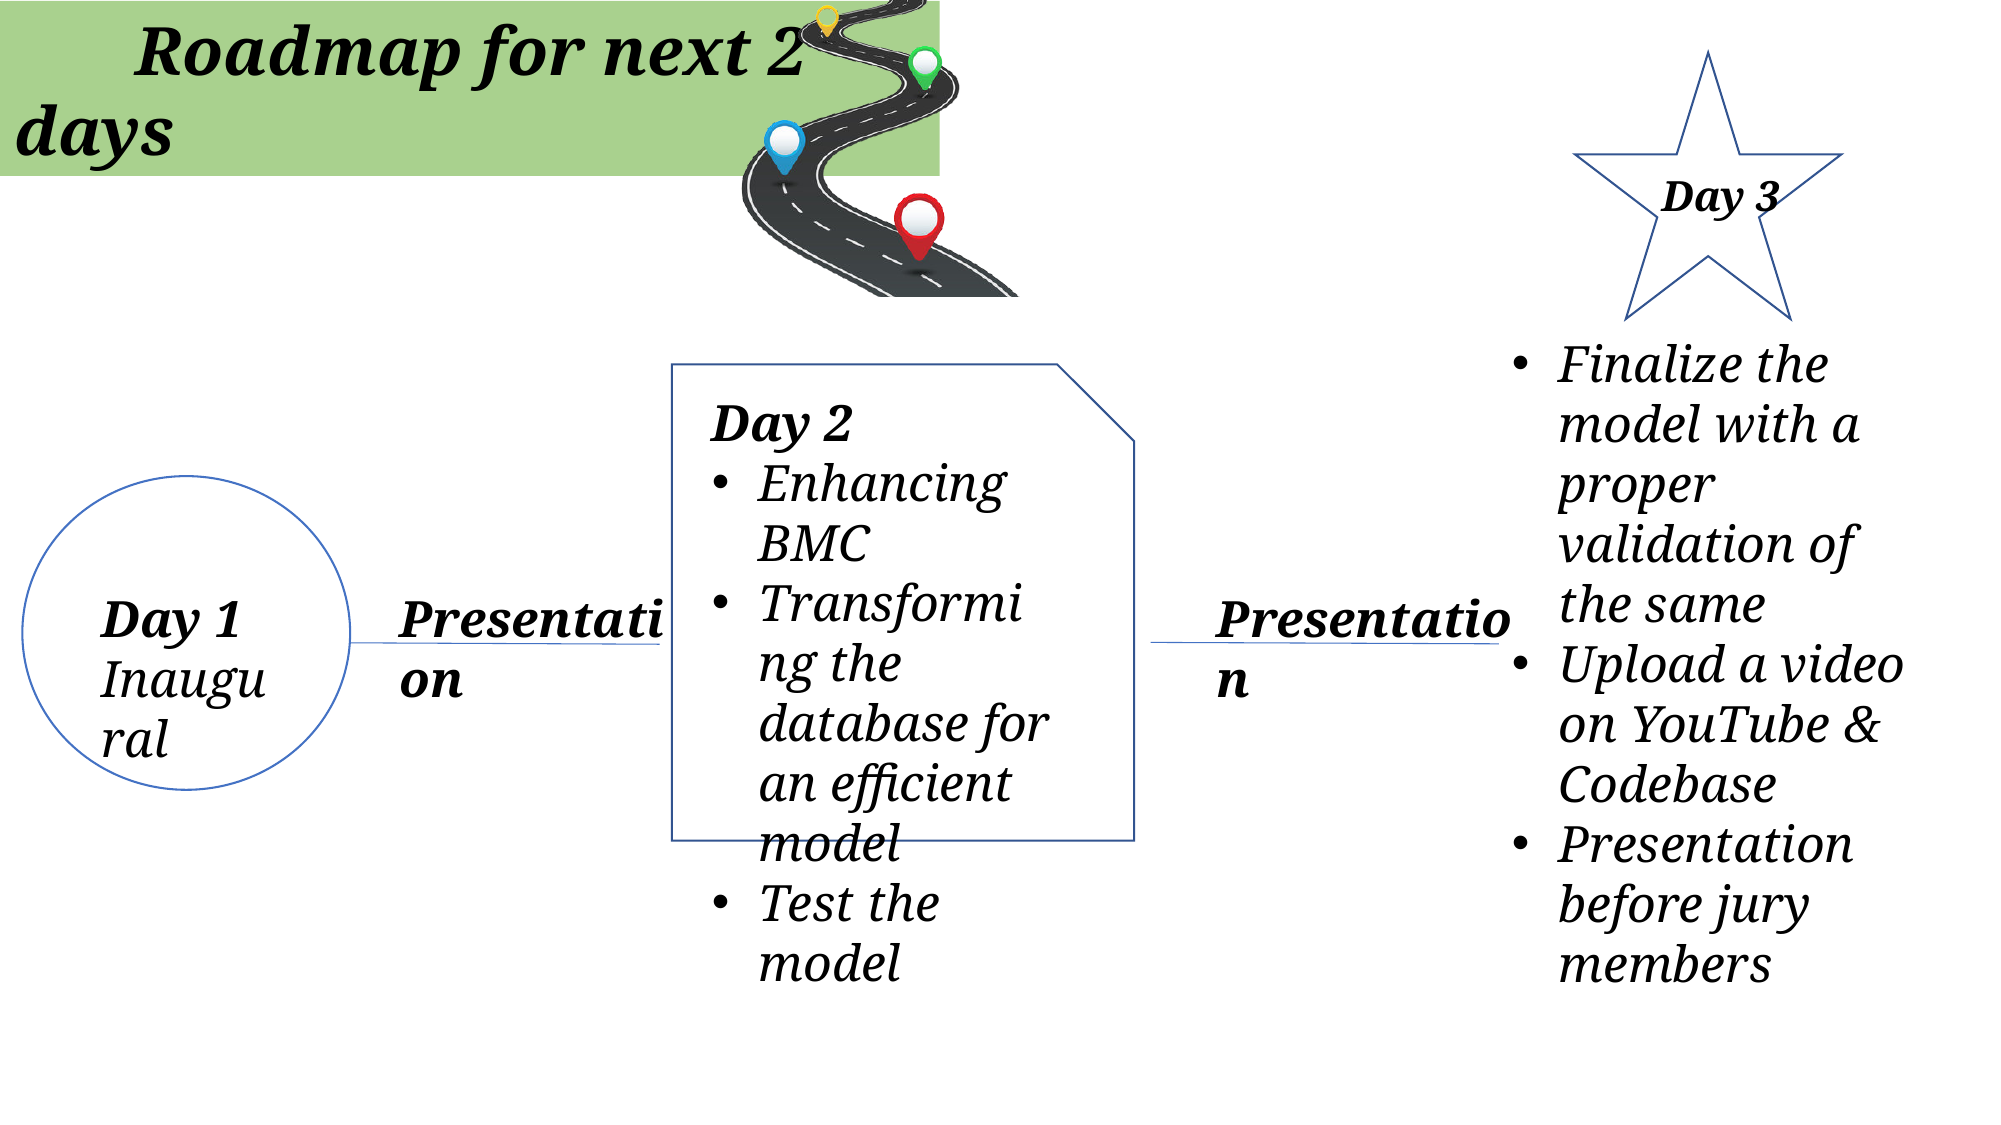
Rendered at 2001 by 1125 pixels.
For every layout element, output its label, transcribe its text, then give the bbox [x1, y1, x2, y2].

text_box [114, 775, 259, 791]
text_box Finalize the model with a proper validation of the same Upload a video on YouTube & Codebase Presentation before jury members [1496, 325, 1928, 1001]
text_box [21, 475, 352, 760]
text_box [1623, 228, 1793, 322]
text_box Presentation [384, 580, 670, 716]
text_box Day 3 [1646, 162, 1796, 228]
text_box Day 2 Enhancing BMC Transforming the database for an efficient model Test the model [696, 384, 1067, 1000]
text_box Day 1 Inaugural [86, 579, 285, 775]
text_box [1571, 49, 1845, 210]
text_box [670, 363, 1136, 842]
text_box Roadmap for next 2 days [0, 0, 723, 176]
picture [723, 0, 1023, 297]
text_box Presentation [1201, 580, 1537, 716]
